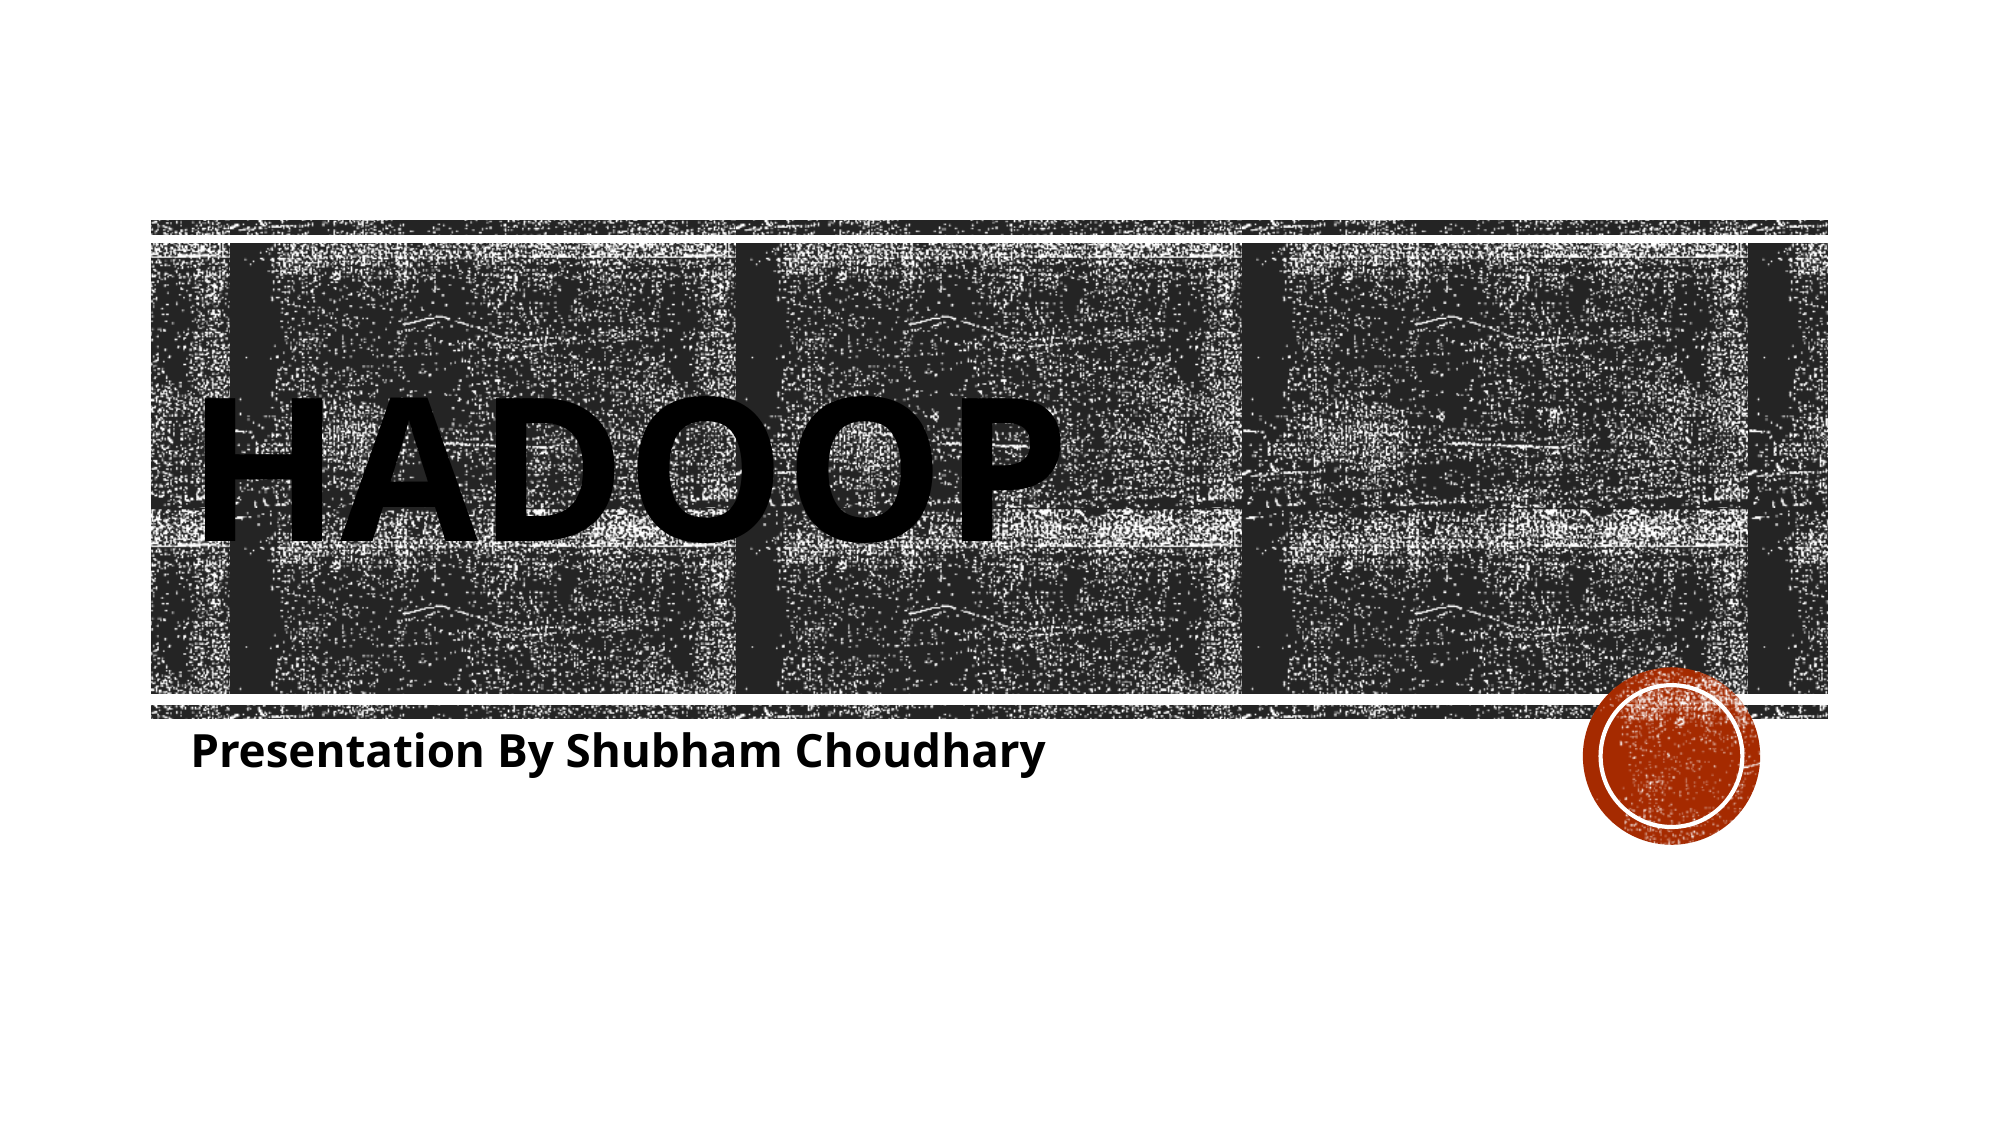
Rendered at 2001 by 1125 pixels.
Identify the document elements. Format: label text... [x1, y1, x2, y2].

title HADOOP [172, 234, 1808, 733]
subtitle Presentation By Shubham Choudhary [175, 720, 1470, 896]
